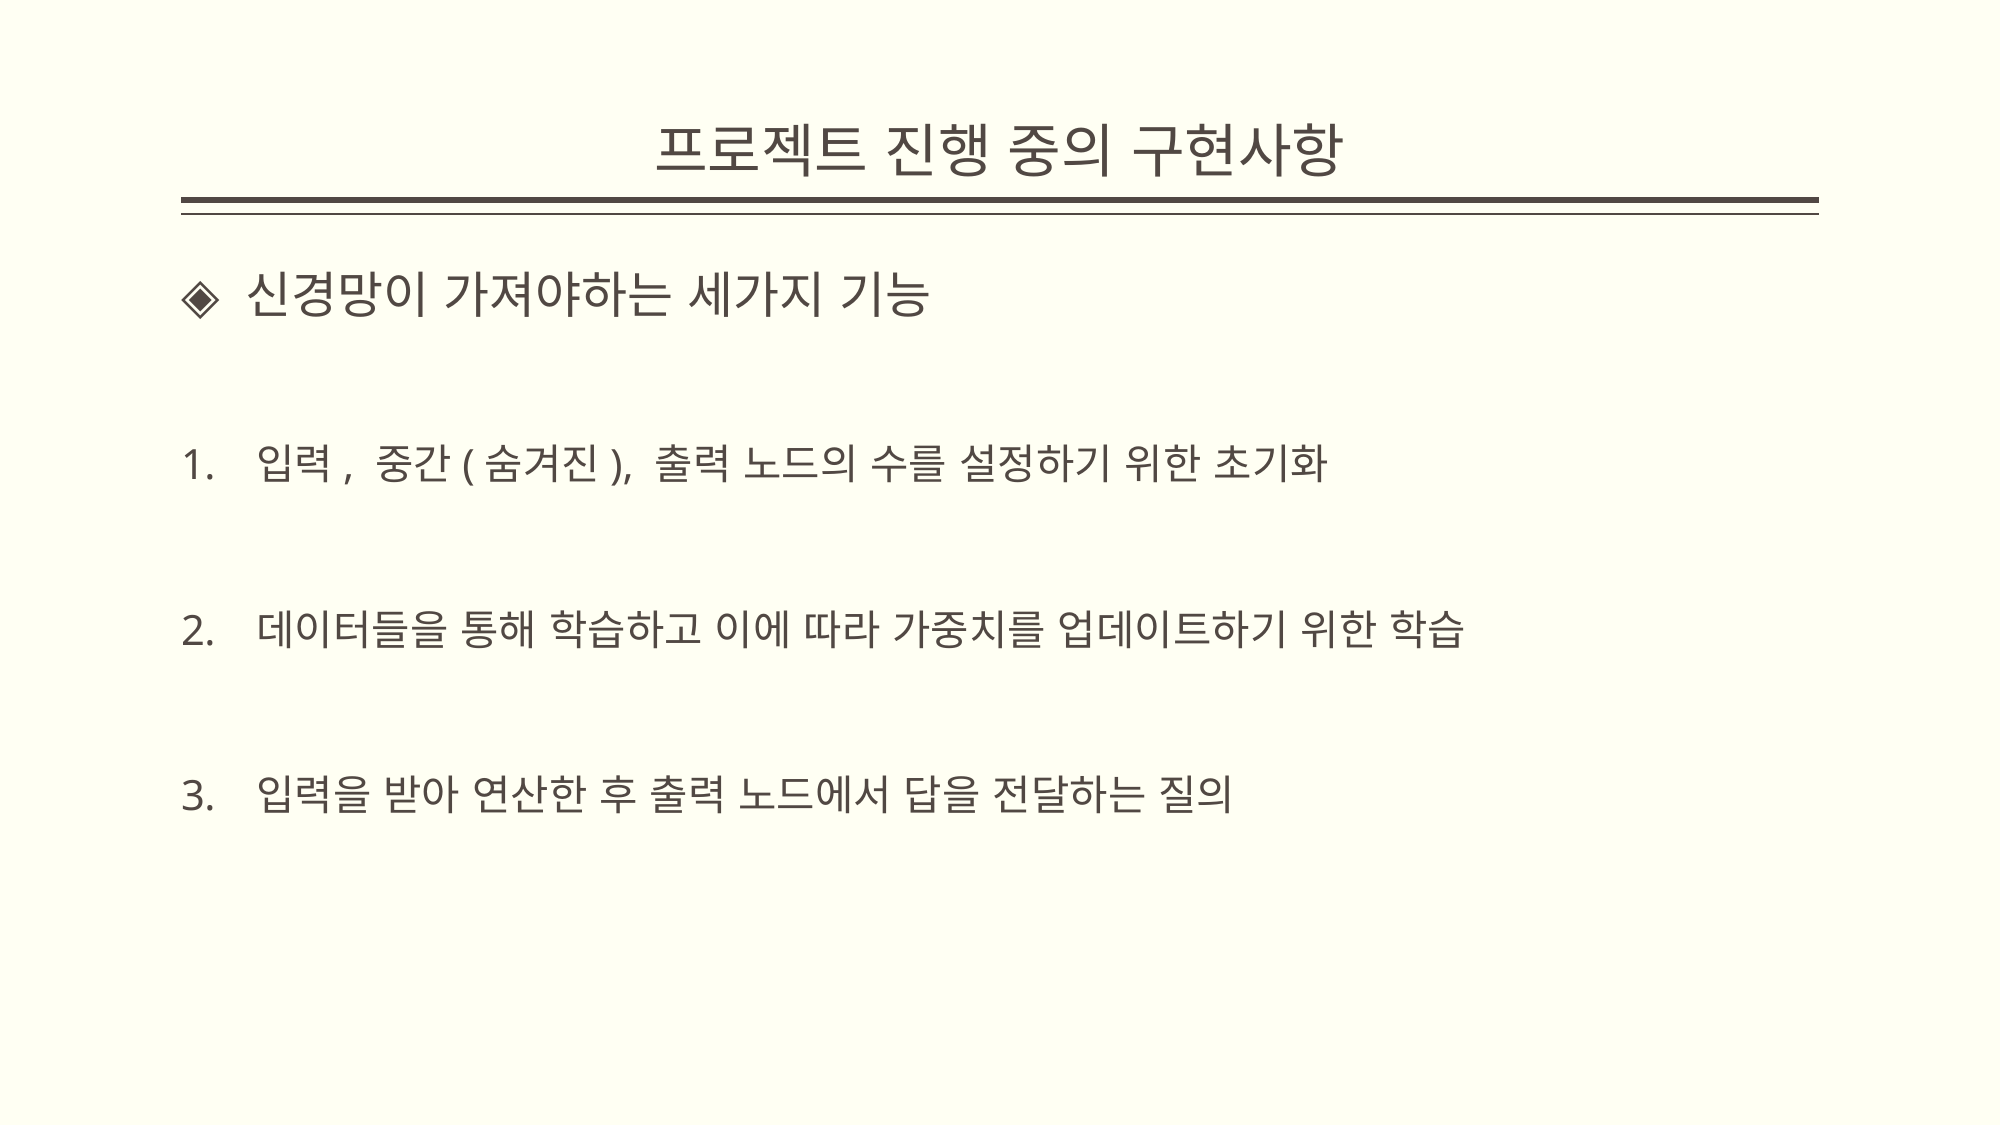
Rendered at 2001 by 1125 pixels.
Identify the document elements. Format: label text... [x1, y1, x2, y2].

title 프로젝트 진행 중의 구현사항 [181, 12, 1819, 193]
list ◈ 신경망이 가져야하는 세가지 기능 입력, 중간(숨겨진), 출력 노드의 수를 설정하기 위한 초기화 데이터들을 통해 학습하고 이에 따라 가중치를 업데이트하기 위한 학습 입력을 받아 연산한 후 출력 노드에서 답을 전달하는 질의 [181, 262, 1819, 1013]
